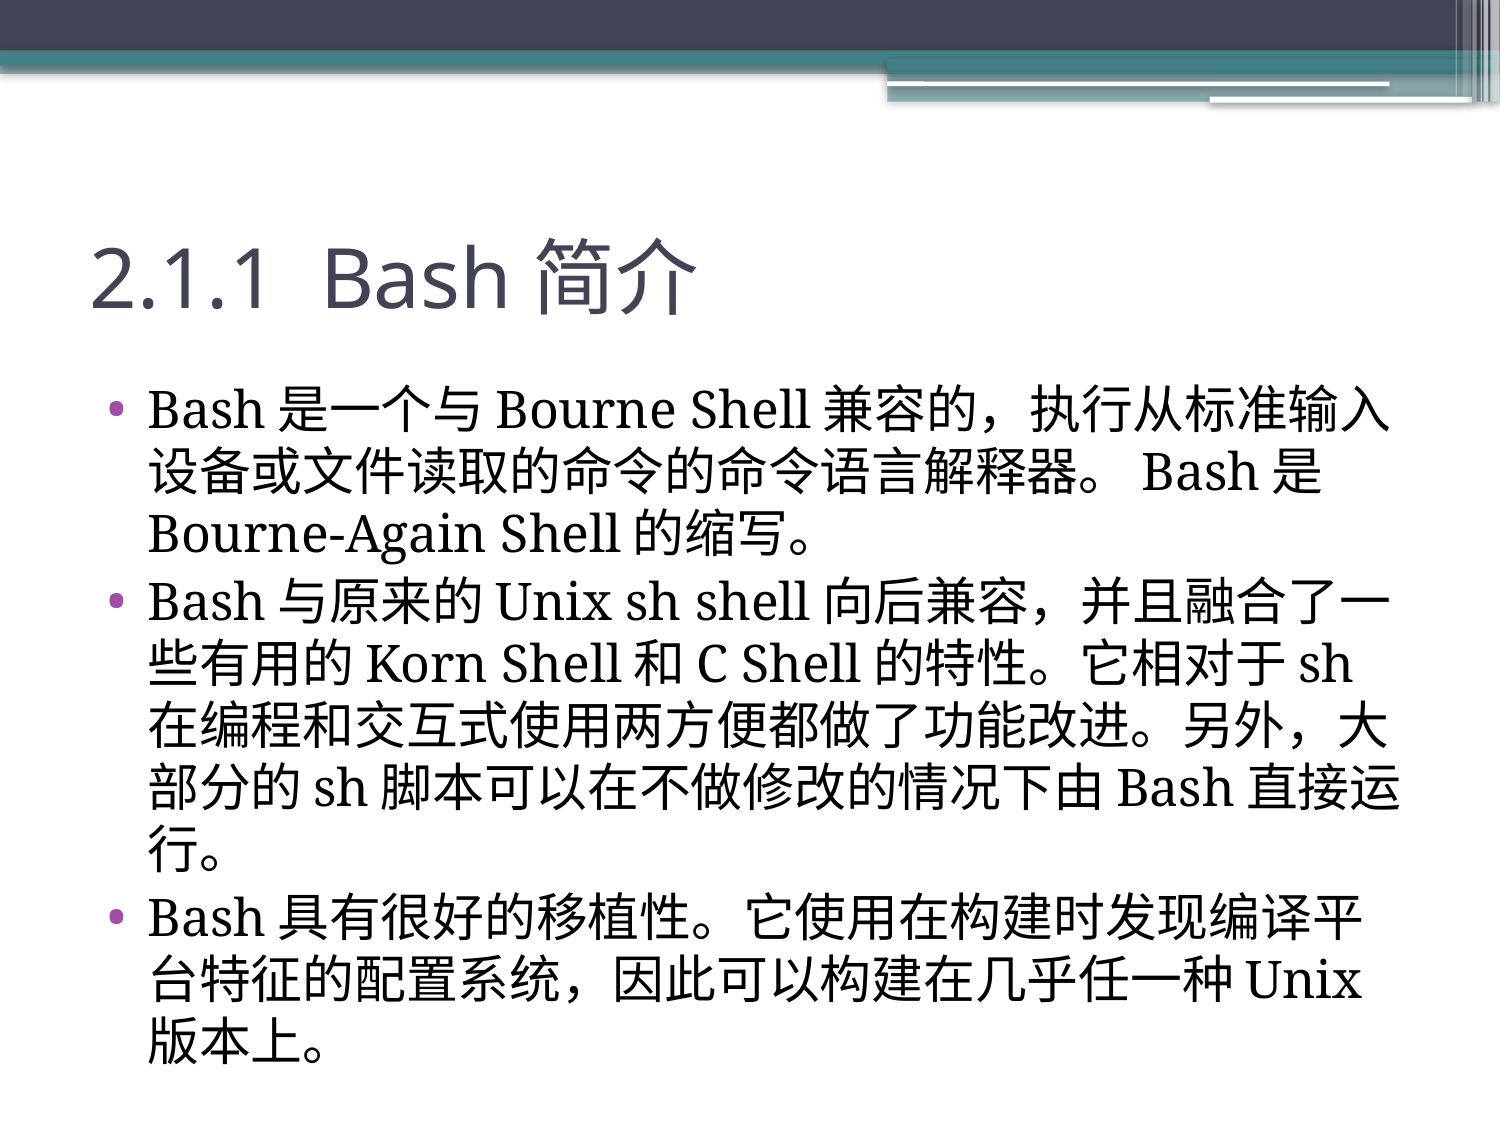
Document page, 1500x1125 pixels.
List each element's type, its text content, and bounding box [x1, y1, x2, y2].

list Bash是一个与Bourne Shell兼容的，执行从标准输入设备或文件读取的命令的命令语言解释器。Bash是Bourne-Again Shell的缩写。 Bash与原来的Unix sh shell向后兼容，并且融合了一些有用的Korn Shell和C Shell的特性。它相对于sh在编程和交互式使用两方便都做了功能改进。另外，大部分的sh脚本可以在不做修改的情况下由Bash直接运行。 Bash具有很好的移植性。它使用在构建时发现编译平台特征的配置系统，因此可以构建在几乎任一种Unix版本上。 [75, 368, 1425, 1079]
title 2.1.1 Bash简介 [75, 187, 1425, 363]
